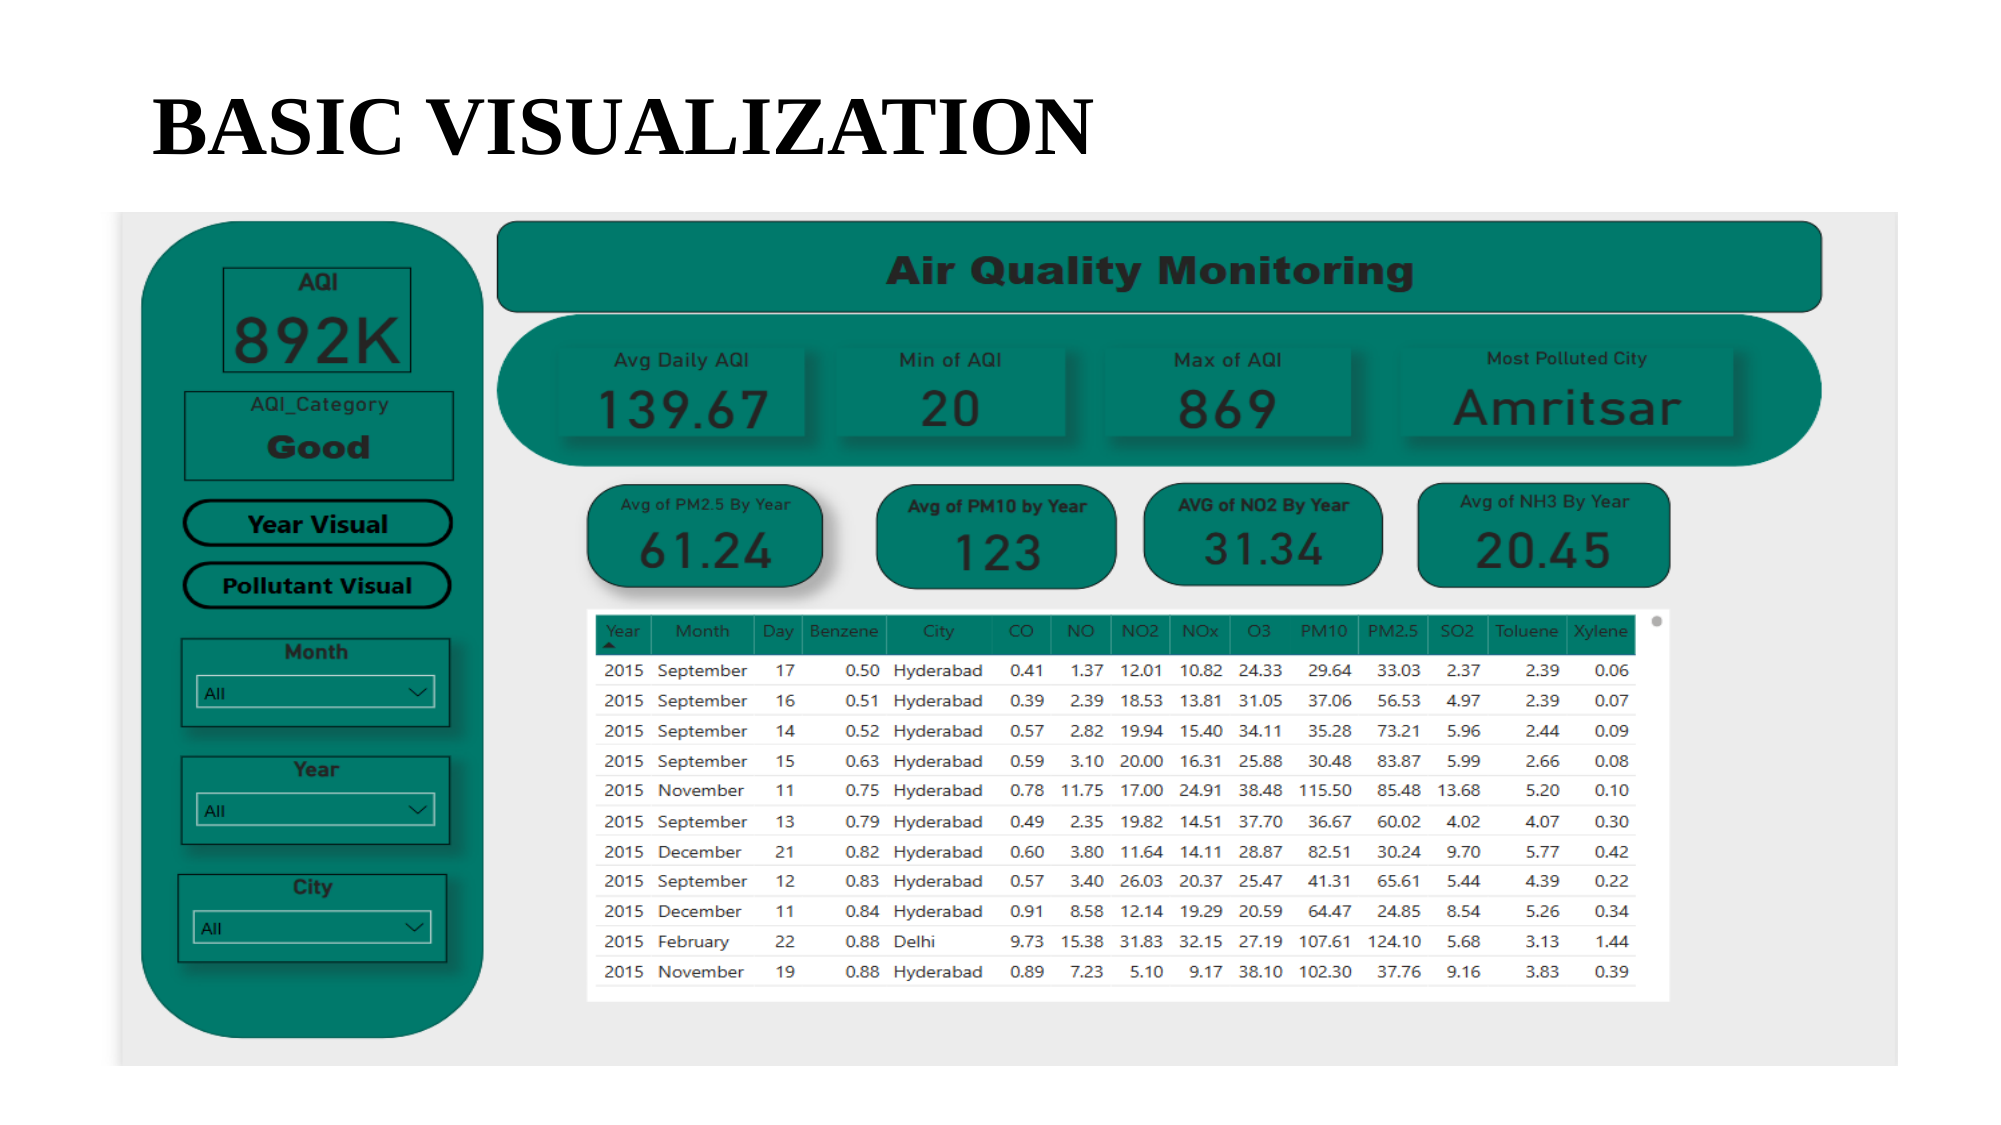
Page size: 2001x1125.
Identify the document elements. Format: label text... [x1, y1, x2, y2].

title BASIC VISUALIZATION [137, 59, 1863, 195]
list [100, 211, 1898, 1066]
